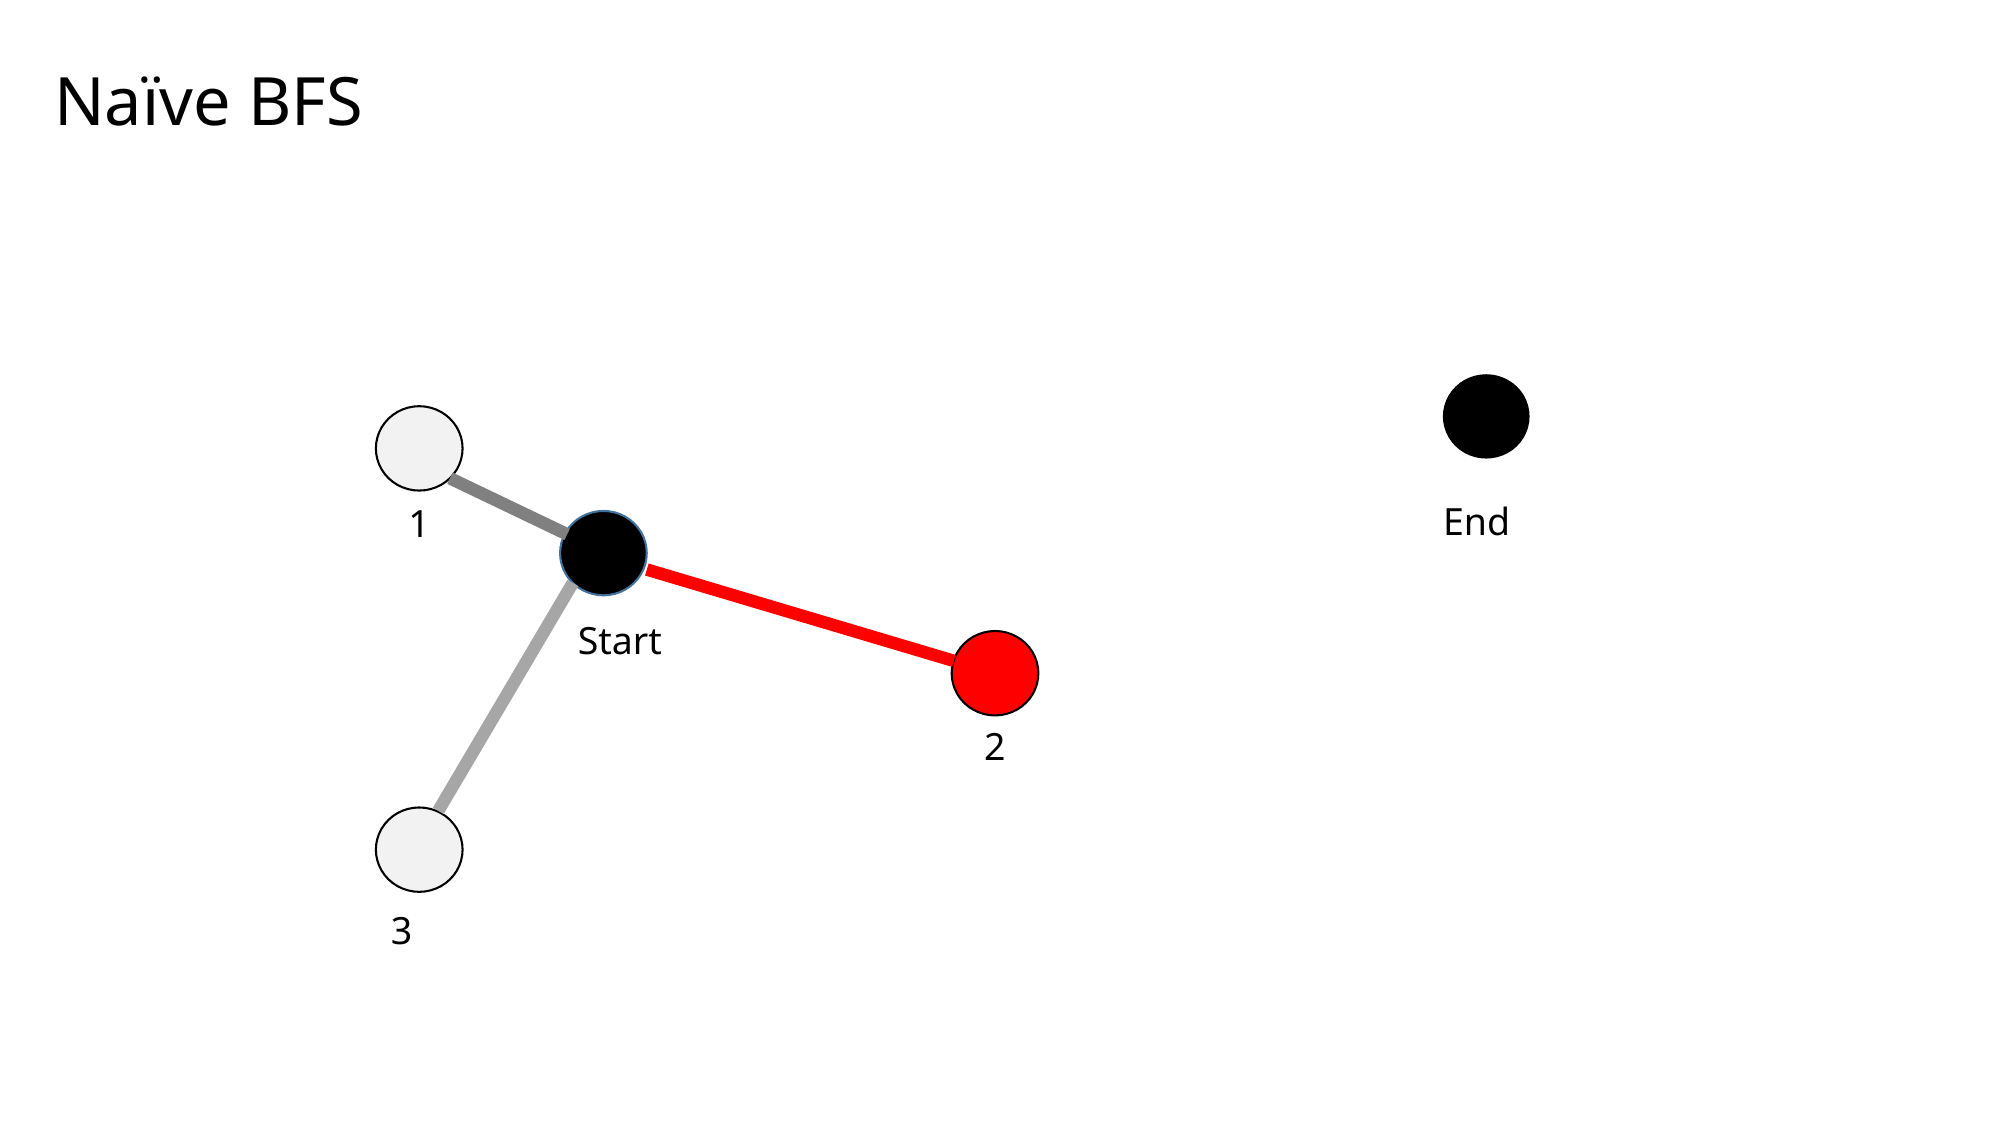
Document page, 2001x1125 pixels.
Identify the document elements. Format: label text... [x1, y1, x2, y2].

text_box 3 [376, 899, 428, 960]
text_box [374, 405, 464, 492]
text_box 2 [969, 715, 1021, 776]
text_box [438, 582, 573, 811]
text_box [559, 509, 648, 597]
text_box [950, 629, 1040, 715]
text_box [1441, 373, 1531, 460]
text_box [374, 806, 464, 893]
text_box Naïve BFS [39, 51, 379, 147]
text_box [646, 569, 954, 661]
text_box 1 [393, 492, 445, 553]
text_box Start [573, 609, 677, 670]
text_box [449, 478, 568, 535]
text_box End [1428, 490, 1525, 551]
